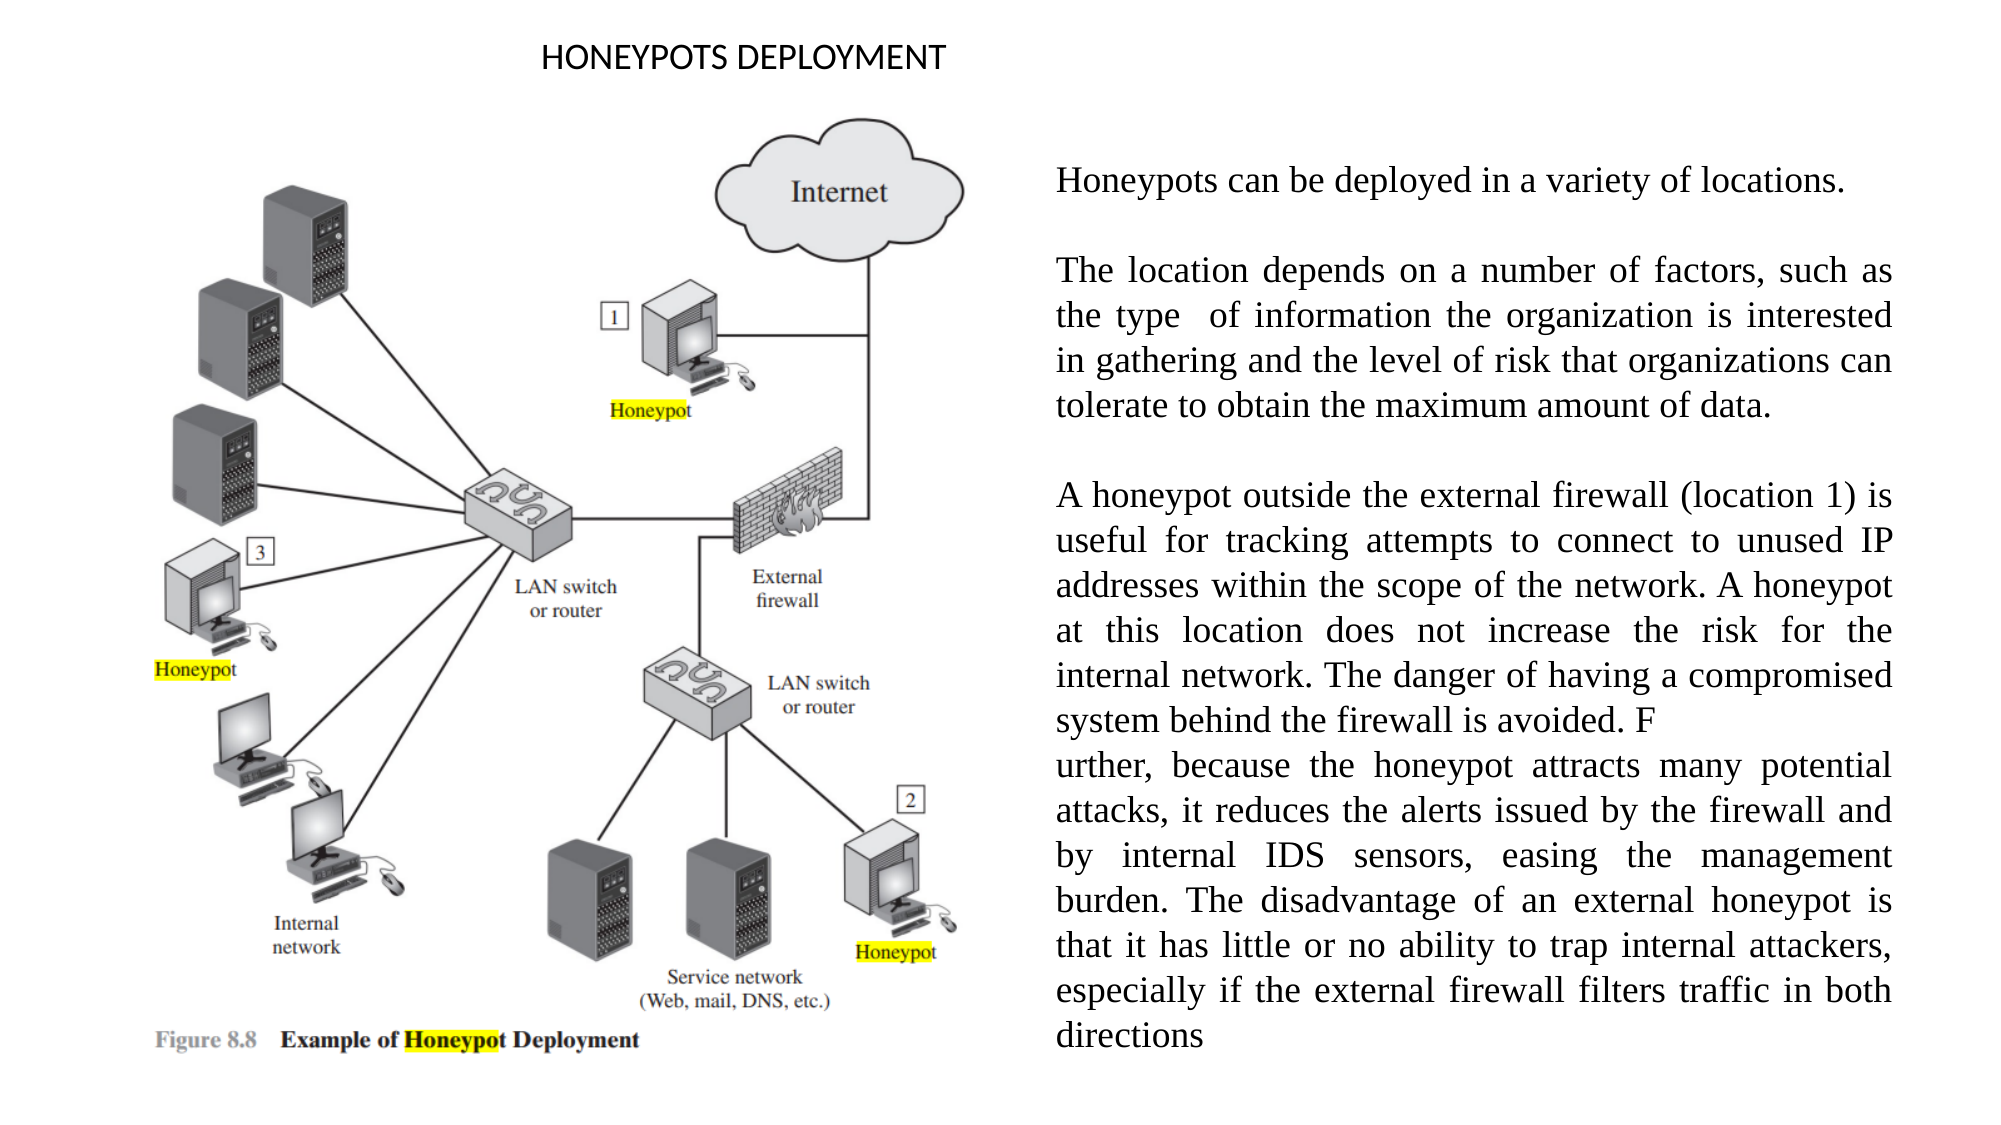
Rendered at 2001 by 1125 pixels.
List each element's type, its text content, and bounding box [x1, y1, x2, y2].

text_box HONEYPOTS DEPLOYMENT [526, 24, 1319, 85]
text_box Honeypots can be deployed in a variety of locations. The location depends on a number of factors, such as the type of information the organization is interested in gathering and the level of risk that organizations can tolerate to obtain the maximum amount of data. A honeypot outside the external firewall (location 1) is useful for tracking attempts to connect to unused IP addresses within the scope of the network. A honeypot at this location does not increase the risk for the internal network. The danger of having a compromised system behind the firewall is avoided. F urther, because the honeypot attracts many potential attacks, it reduces the alerts issued by the firewall and by internal IDS sensors, easing the management burden. The disadvantage of an external honeypot is that it has little or no ability to trap internal attackers, especially if the external firewall filters traffic in both directions [1106, 147, 1909, 1063]
picture [53, 98, 1106, 1065]
